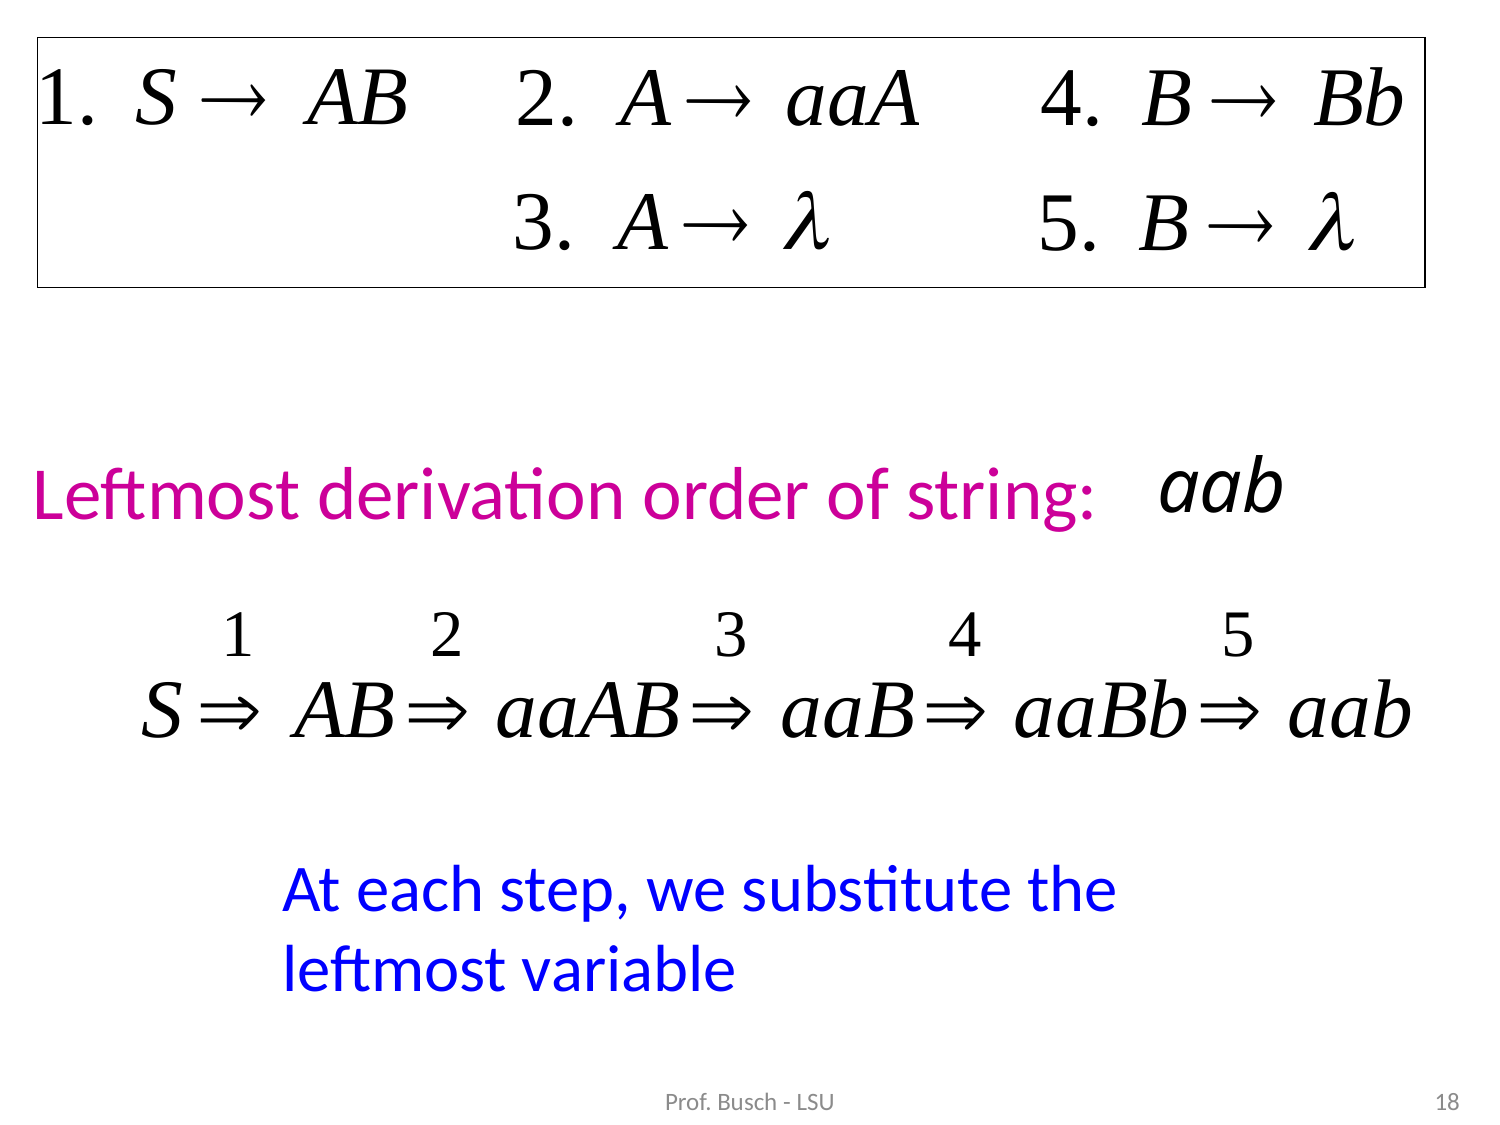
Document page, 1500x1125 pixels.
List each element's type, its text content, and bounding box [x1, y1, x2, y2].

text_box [37, 37, 1426, 288]
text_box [1149, 437, 1301, 532]
text_box At each step, we substitute the leftmost variable [267, 837, 1149, 1013]
footer Prof. Busch - LSU [512, 1074, 988, 1125]
slide_number 18 [1162, 1074, 1475, 1125]
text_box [137, 599, 1415, 744]
text_box Leftmost derivation order of string: [17, 437, 1114, 543]
text_box [24, 137, 1475, 1038]
